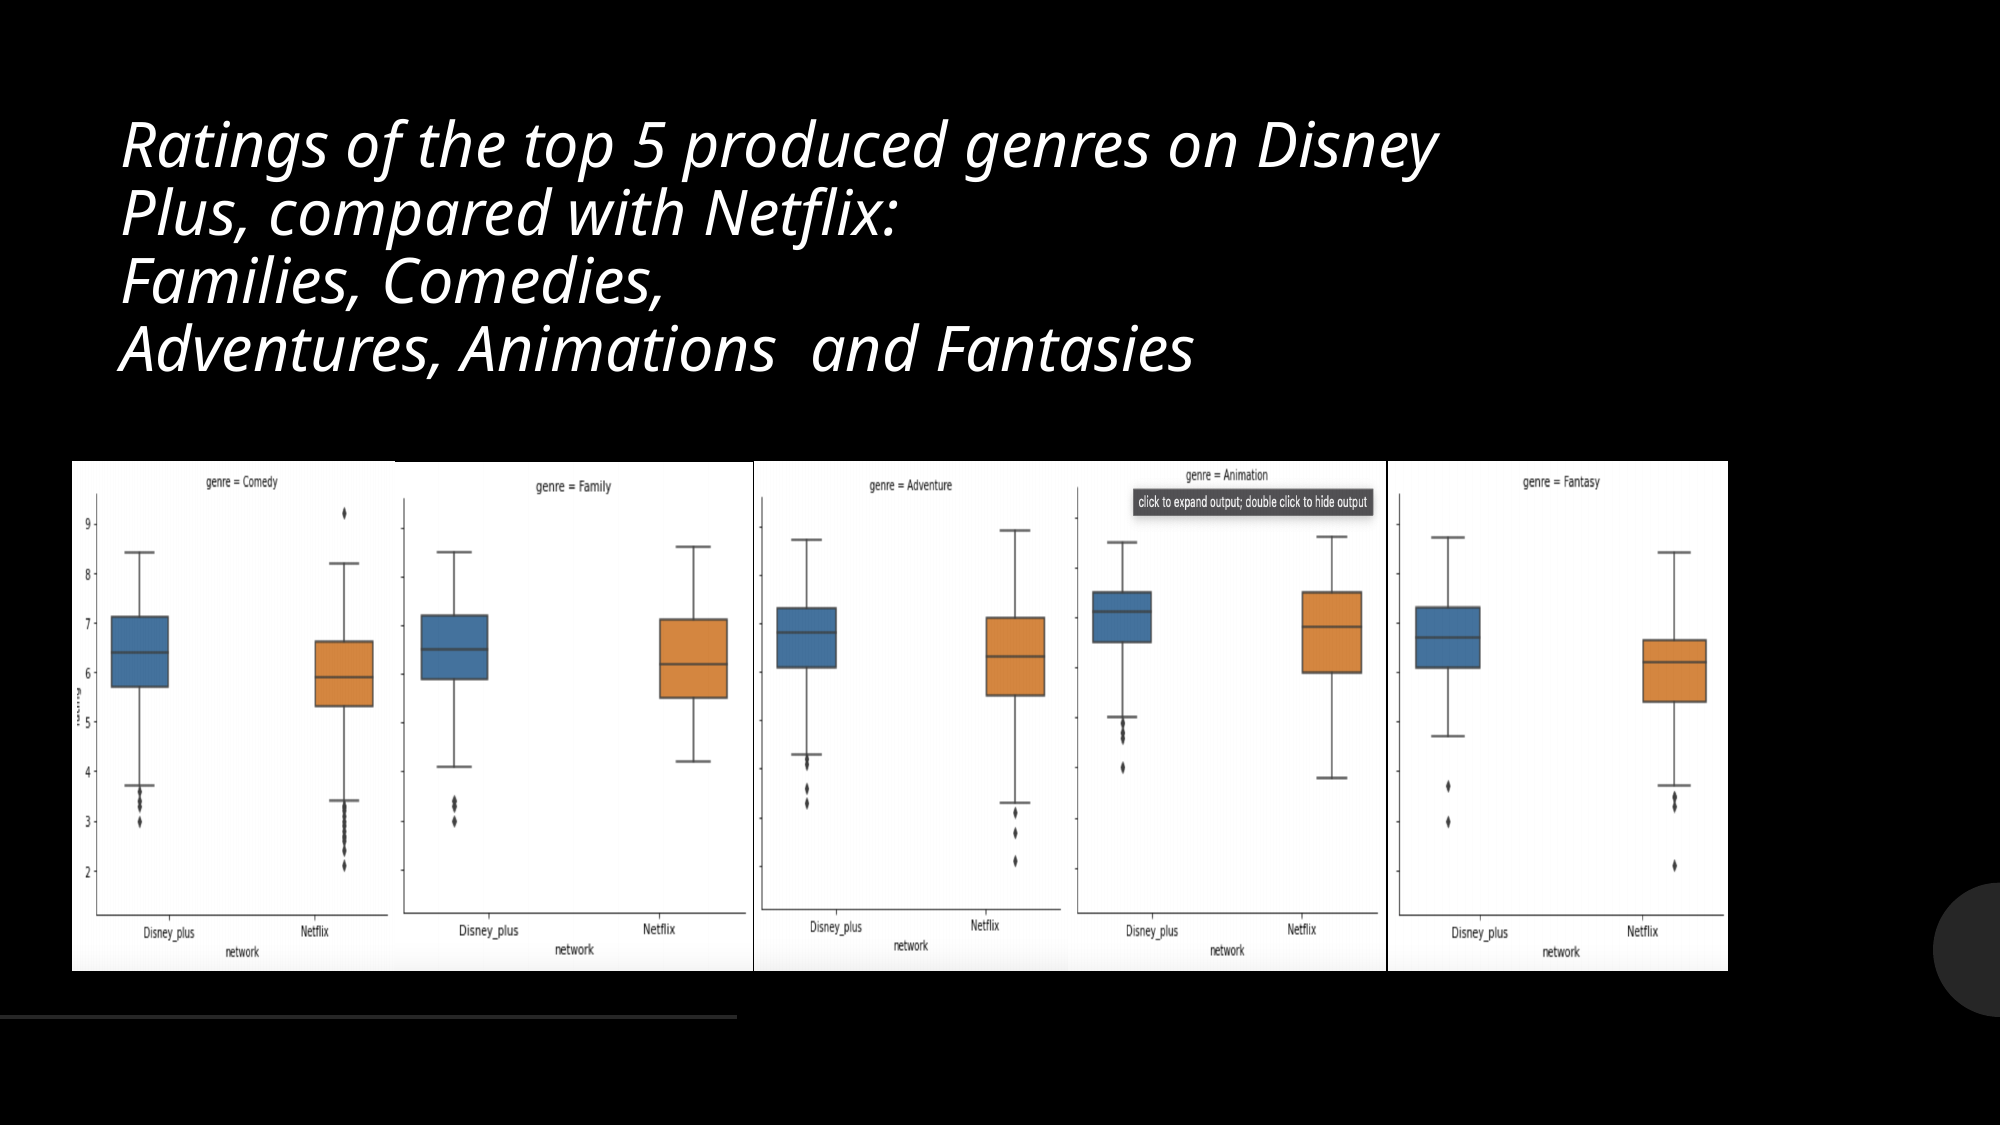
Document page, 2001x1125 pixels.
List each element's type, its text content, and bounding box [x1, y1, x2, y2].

title Ratings of the top 5 produced genres on Disney Plus, compared with Netflix: Families, Comedies, Adventures, Animations and Fantasies [105, 105, 1525, 393]
picture [72, 461, 395, 971]
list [395, 462, 753, 971]
picture [754, 461, 1386, 971]
picture [1387, 461, 1728, 971]
